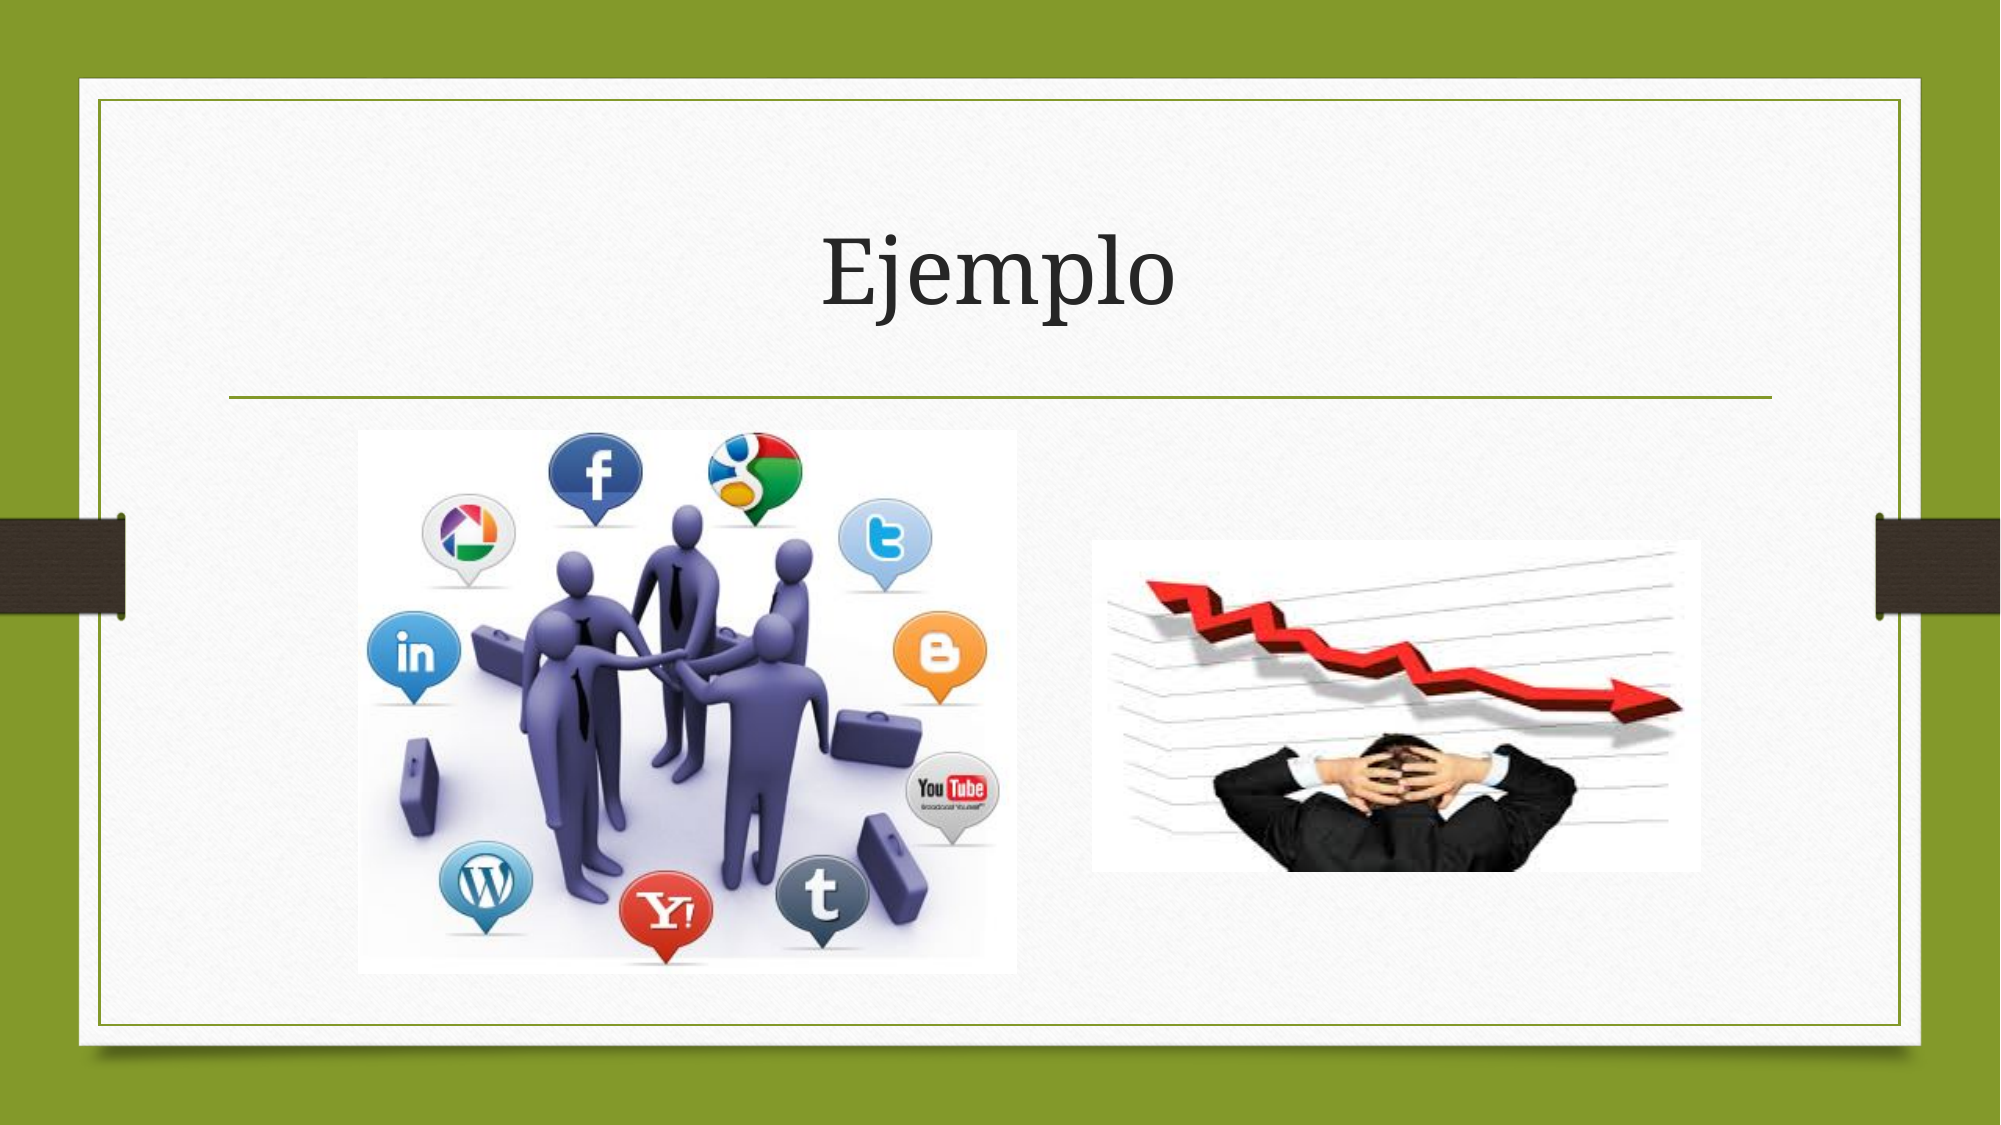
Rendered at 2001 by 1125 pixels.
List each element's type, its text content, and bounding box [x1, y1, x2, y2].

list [358, 429, 1017, 975]
title Ejemplo [212, 161, 1788, 375]
picture [0, 0, 2001, 1125]
